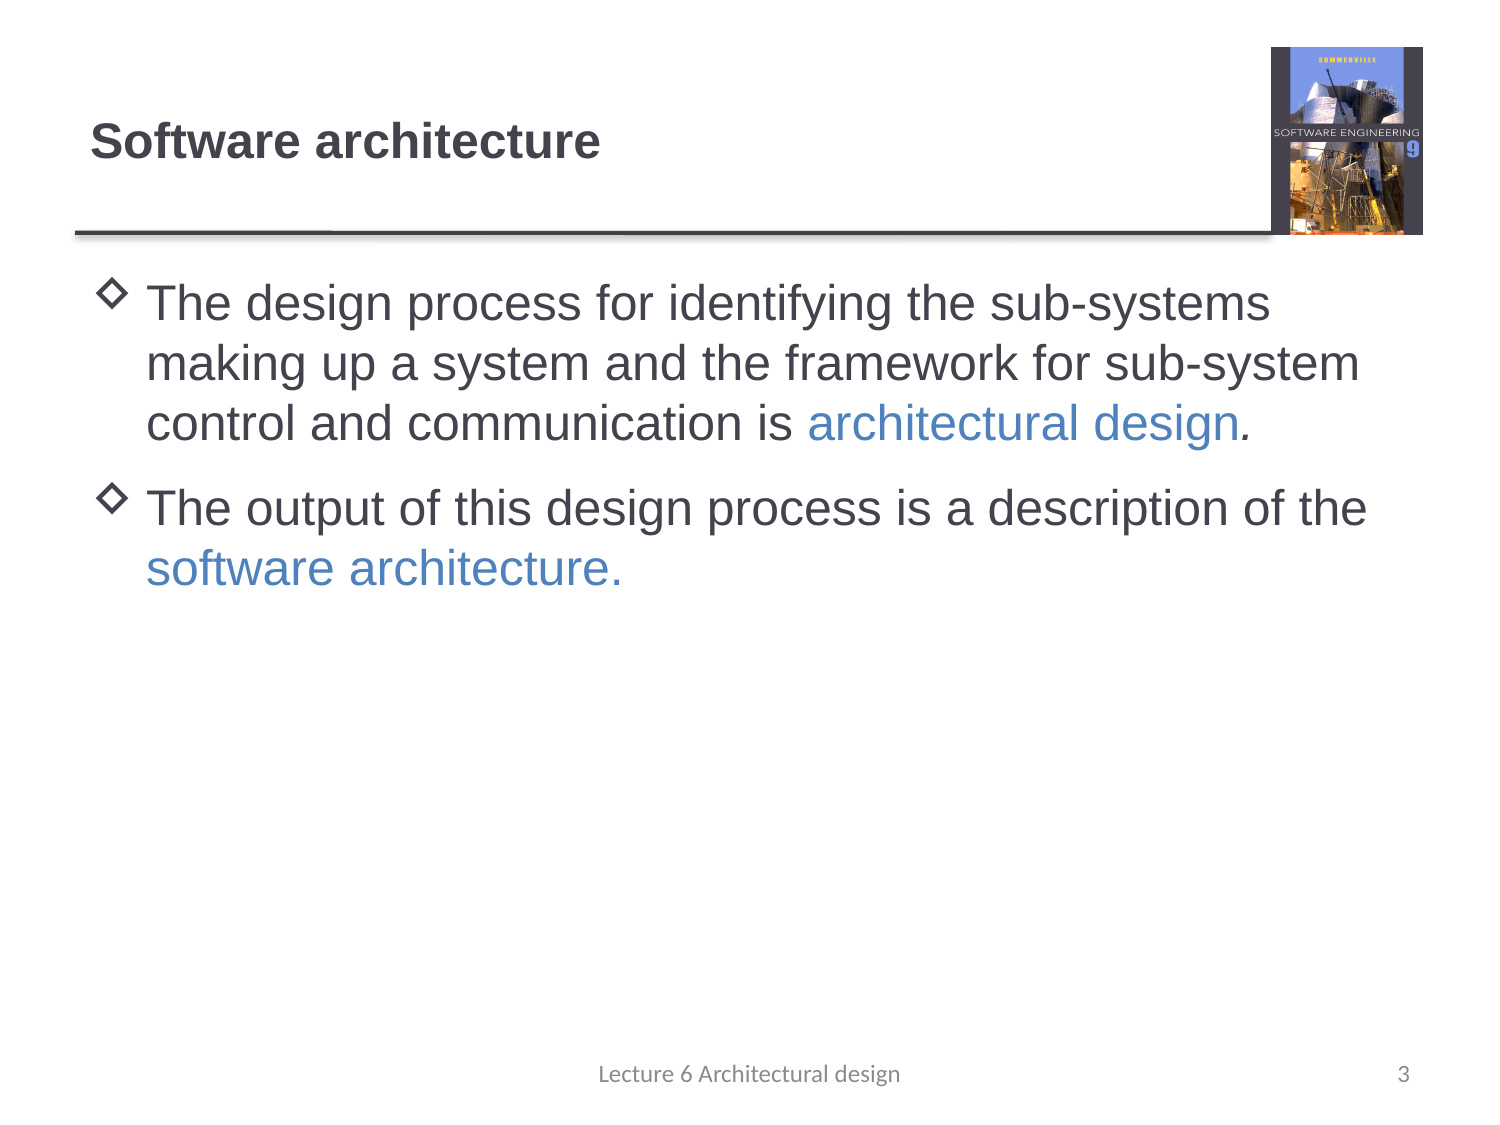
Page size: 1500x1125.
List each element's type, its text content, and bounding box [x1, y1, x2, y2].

title Software architecture [74, 44, 1272, 233]
footer Lecture 6 Architectural design [512, 1042, 988, 1103]
list The design process for identifying the sub-systems making up a system and the framework for sub-system control and communication is architectural design. The output of this design process is a description of the software architecture. [75, 262, 1425, 1005]
picture [1272, 47, 1423, 235]
slide_number 3 [1074, 1042, 1425, 1103]
